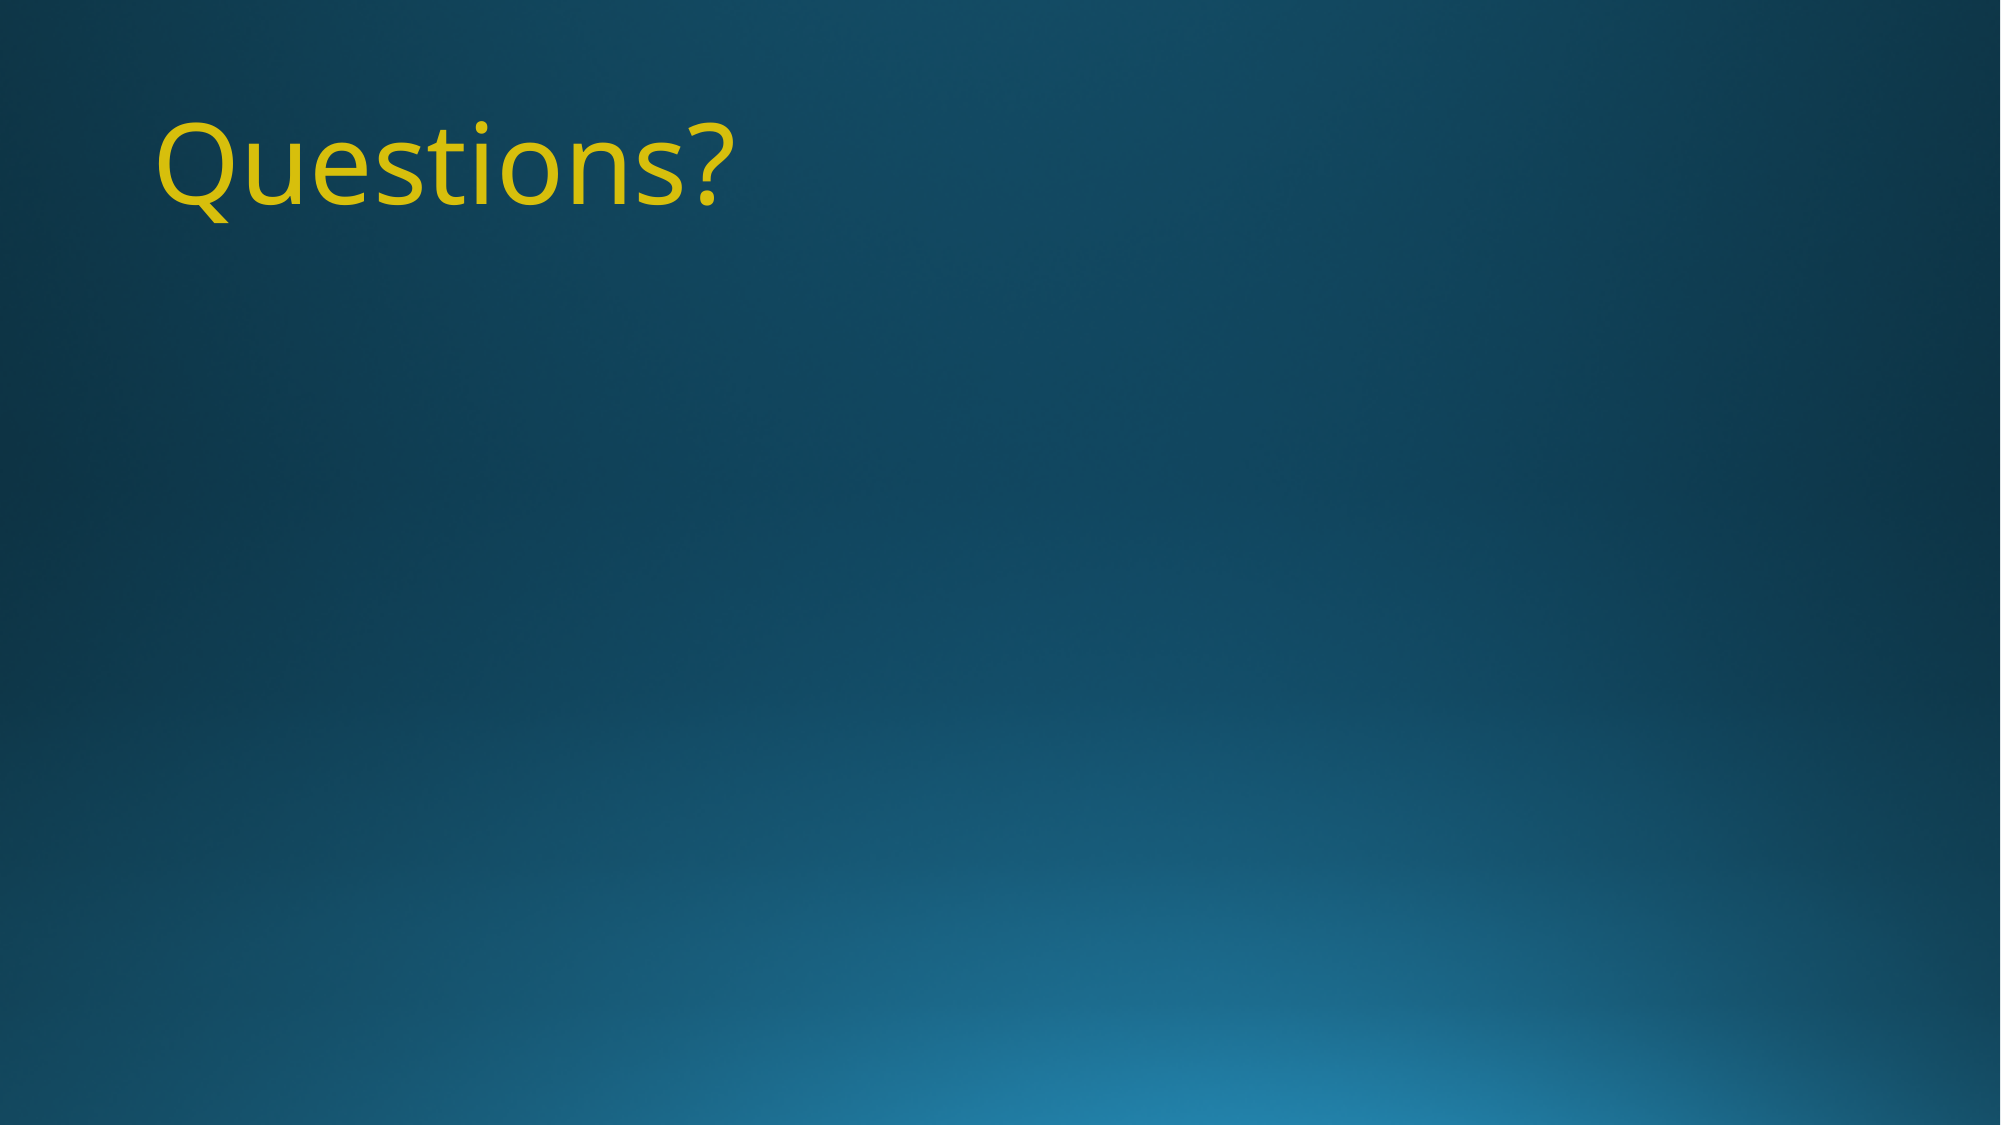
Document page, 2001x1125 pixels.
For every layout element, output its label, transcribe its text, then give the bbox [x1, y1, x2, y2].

title Questions? [137, 59, 1863, 278]
picture [0, 0, 2001, 1125]
